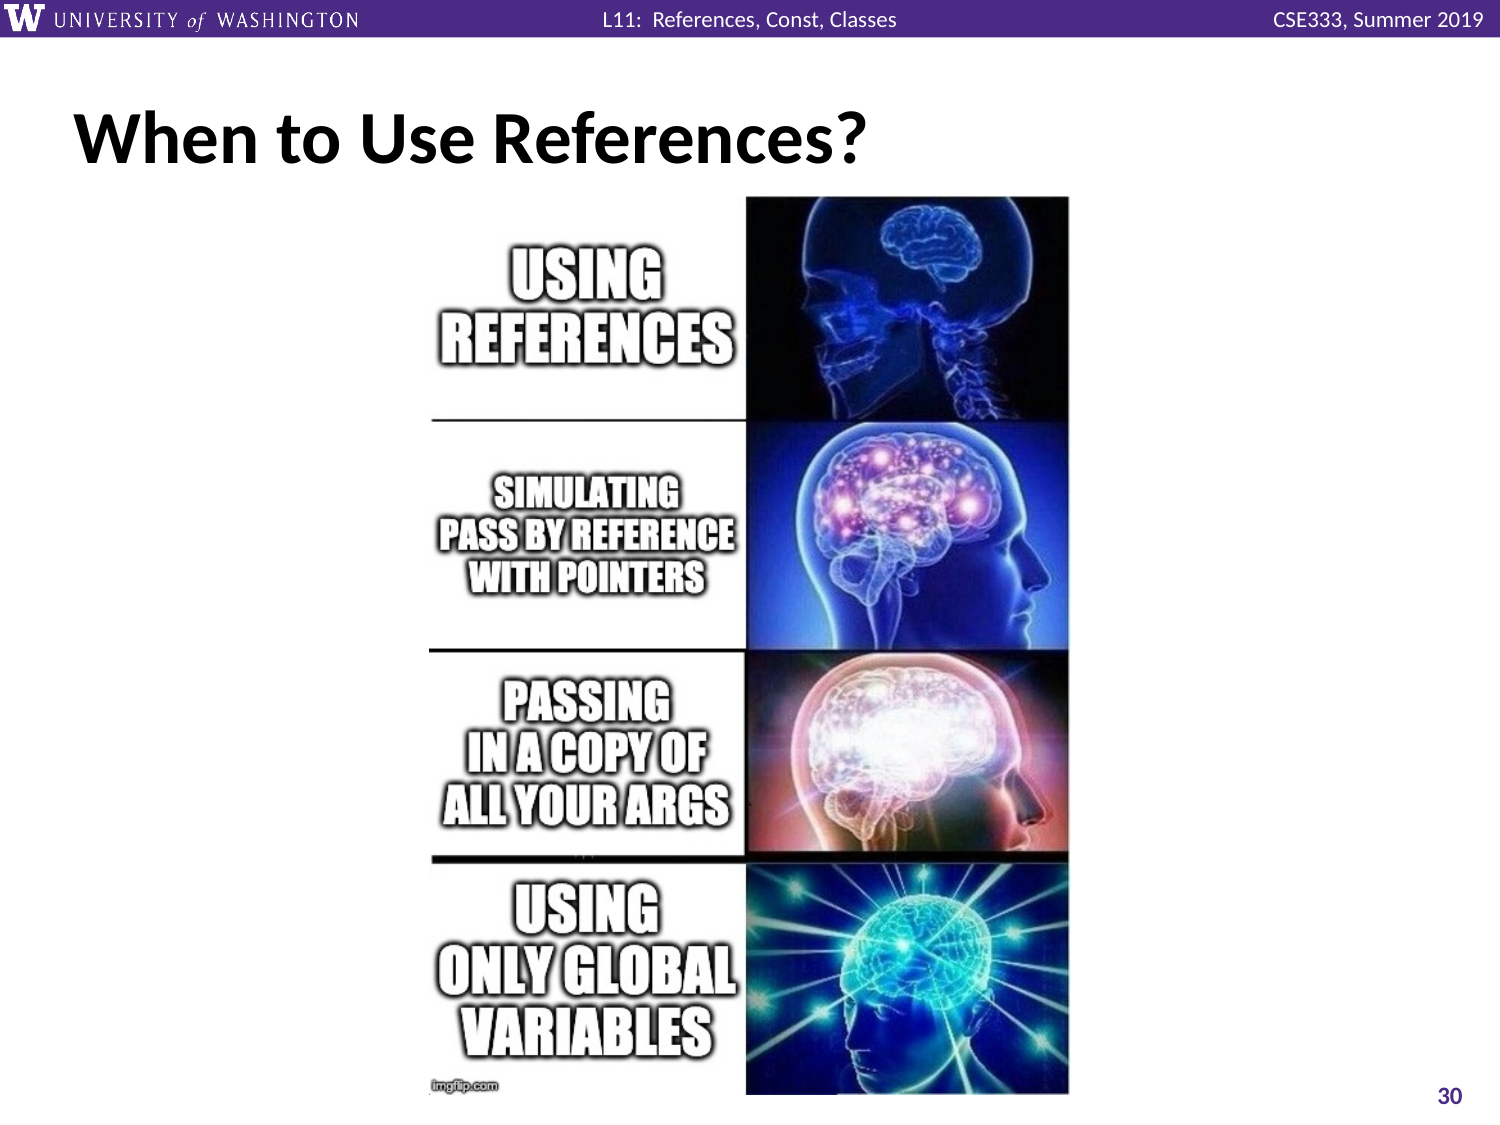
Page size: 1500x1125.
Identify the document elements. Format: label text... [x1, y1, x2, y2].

title When to Use References? [58, 71, 1438, 197]
slide_number 30 [1400, 1065, 1500, 1125]
picture [428, 196, 1072, 1096]
picture [4, 4, 358, 32]
